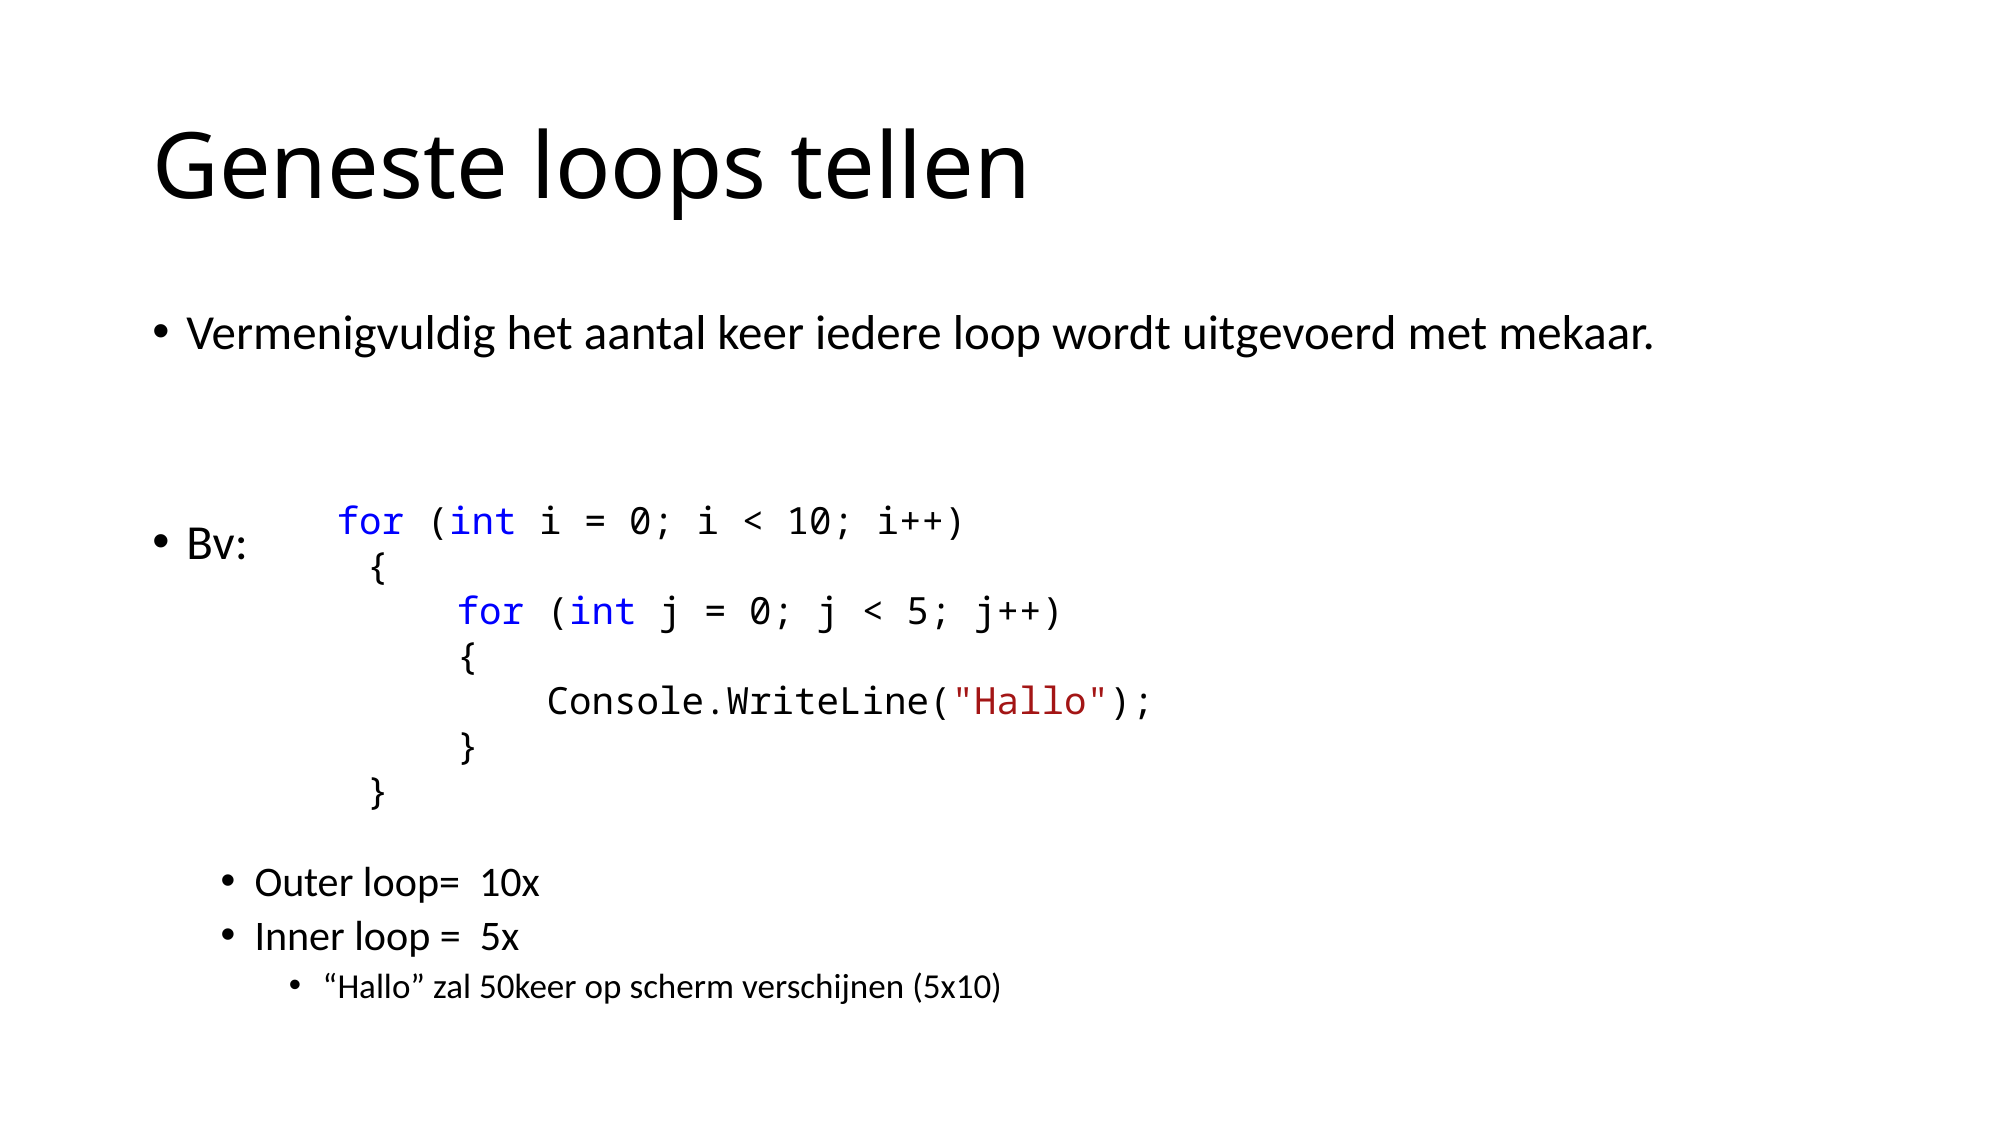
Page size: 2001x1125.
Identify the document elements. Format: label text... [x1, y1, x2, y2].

text_box for (int i = 0; i < 10; i++) { for (int j = 0; j < 5; j++) { Console.WriteLine("Hallo"); } } [81, 489, 1614, 820]
title Geneste loops tellen [137, 59, 1863, 278]
list Vermenigvuldig het aantal keer iedere loop wordt uitgevoerd met mekaar. Bv: Outer loop= 10x Inner loop = 5x “Hallo” zal 50keer op scherm verschijnen (5x10) [137, 299, 1863, 1014]
